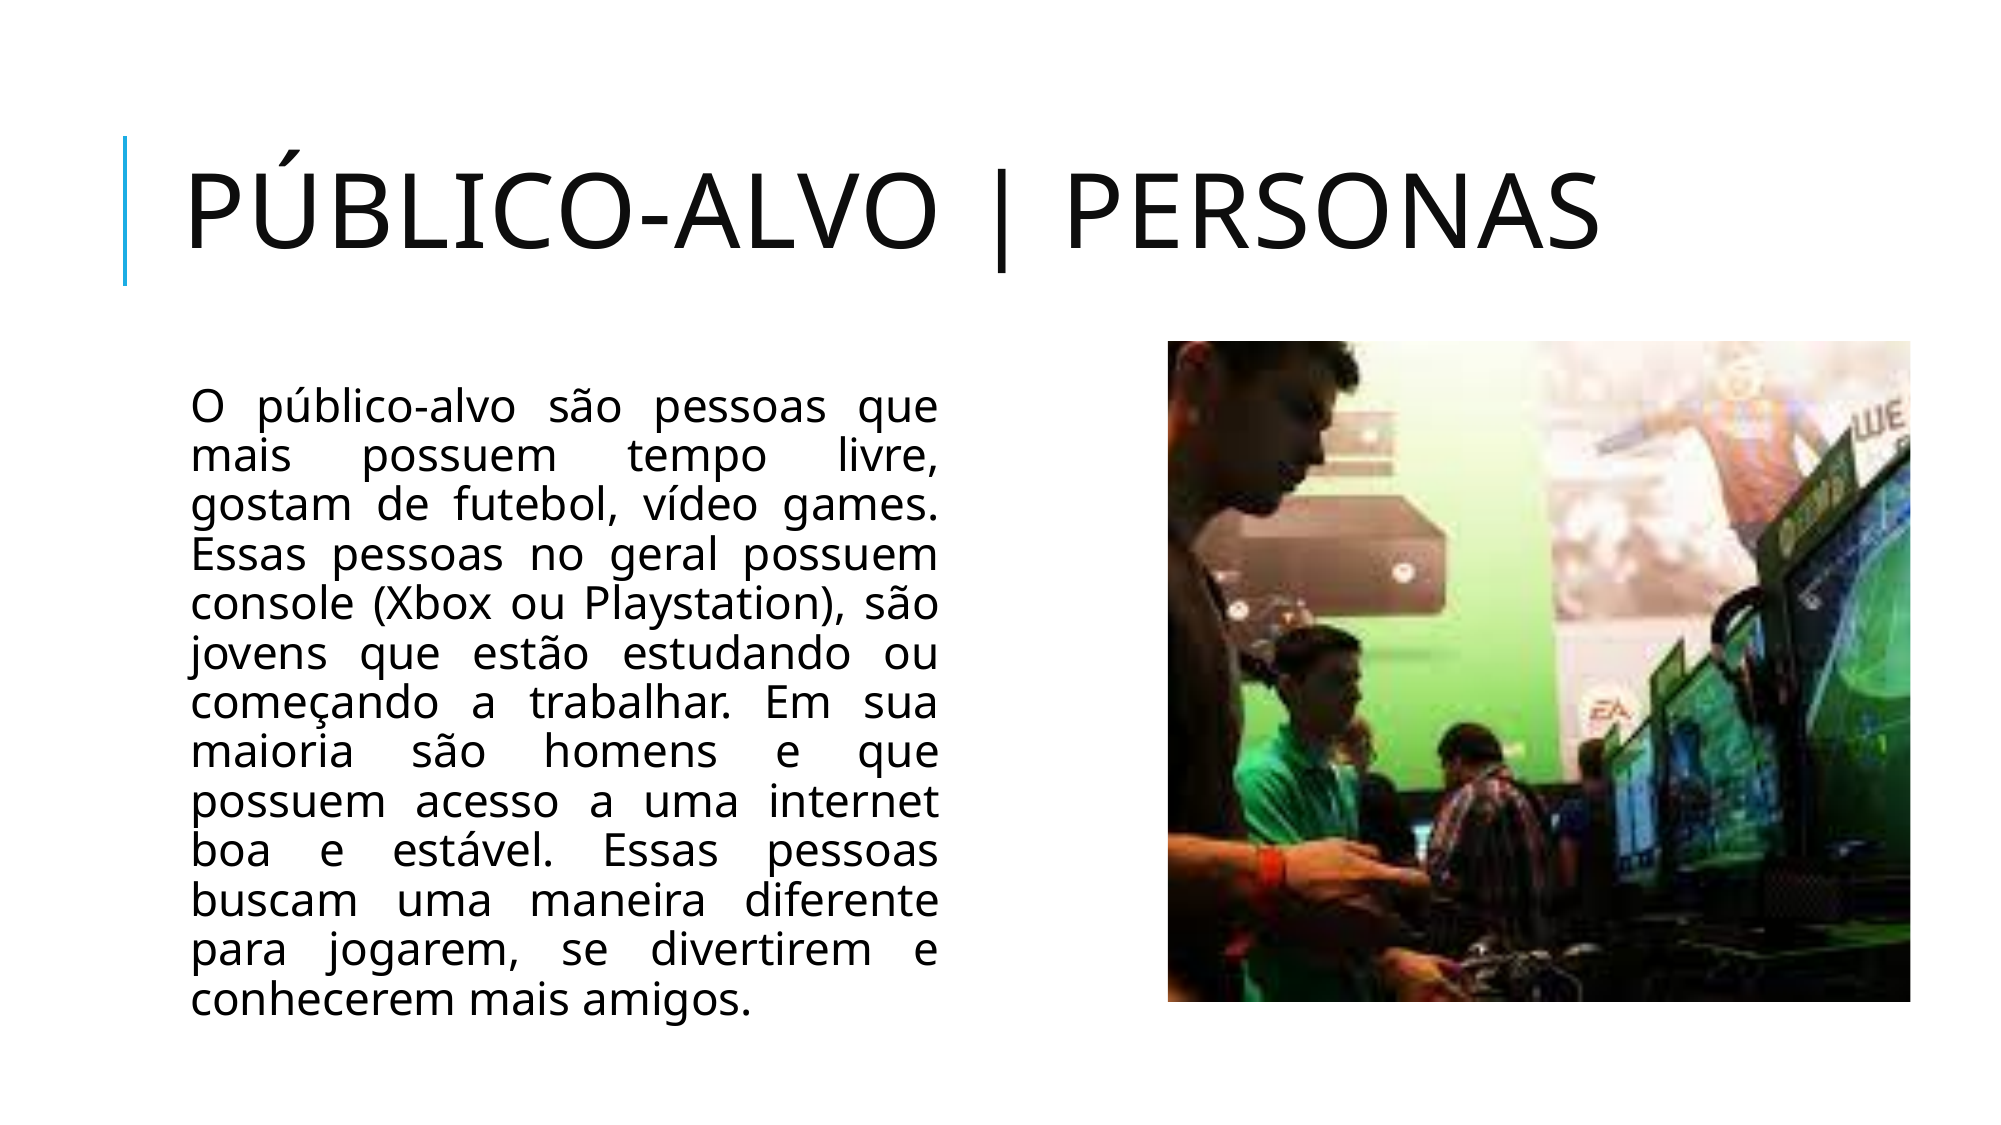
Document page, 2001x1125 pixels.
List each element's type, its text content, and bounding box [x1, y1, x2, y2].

list O público-alvo são pessoas que mais possuem tempo livre, gostam de futebol, vídeo games. Essas pessoas no geral possuem console (Xbox ou Playstation), são jovens que estão estudando ou começando a trabalhar. Em sua maioria são homens e que possuem acesso a uma internet boa e estável. Essas pessoas buscam uma maneira diferente para jogarem, se divertirem e conhecerem mais amigos. [168, 375, 948, 1035]
title Público-Alvo | PERSONAS [168, 96, 1763, 342]
picture [1167, 341, 1911, 1003]
